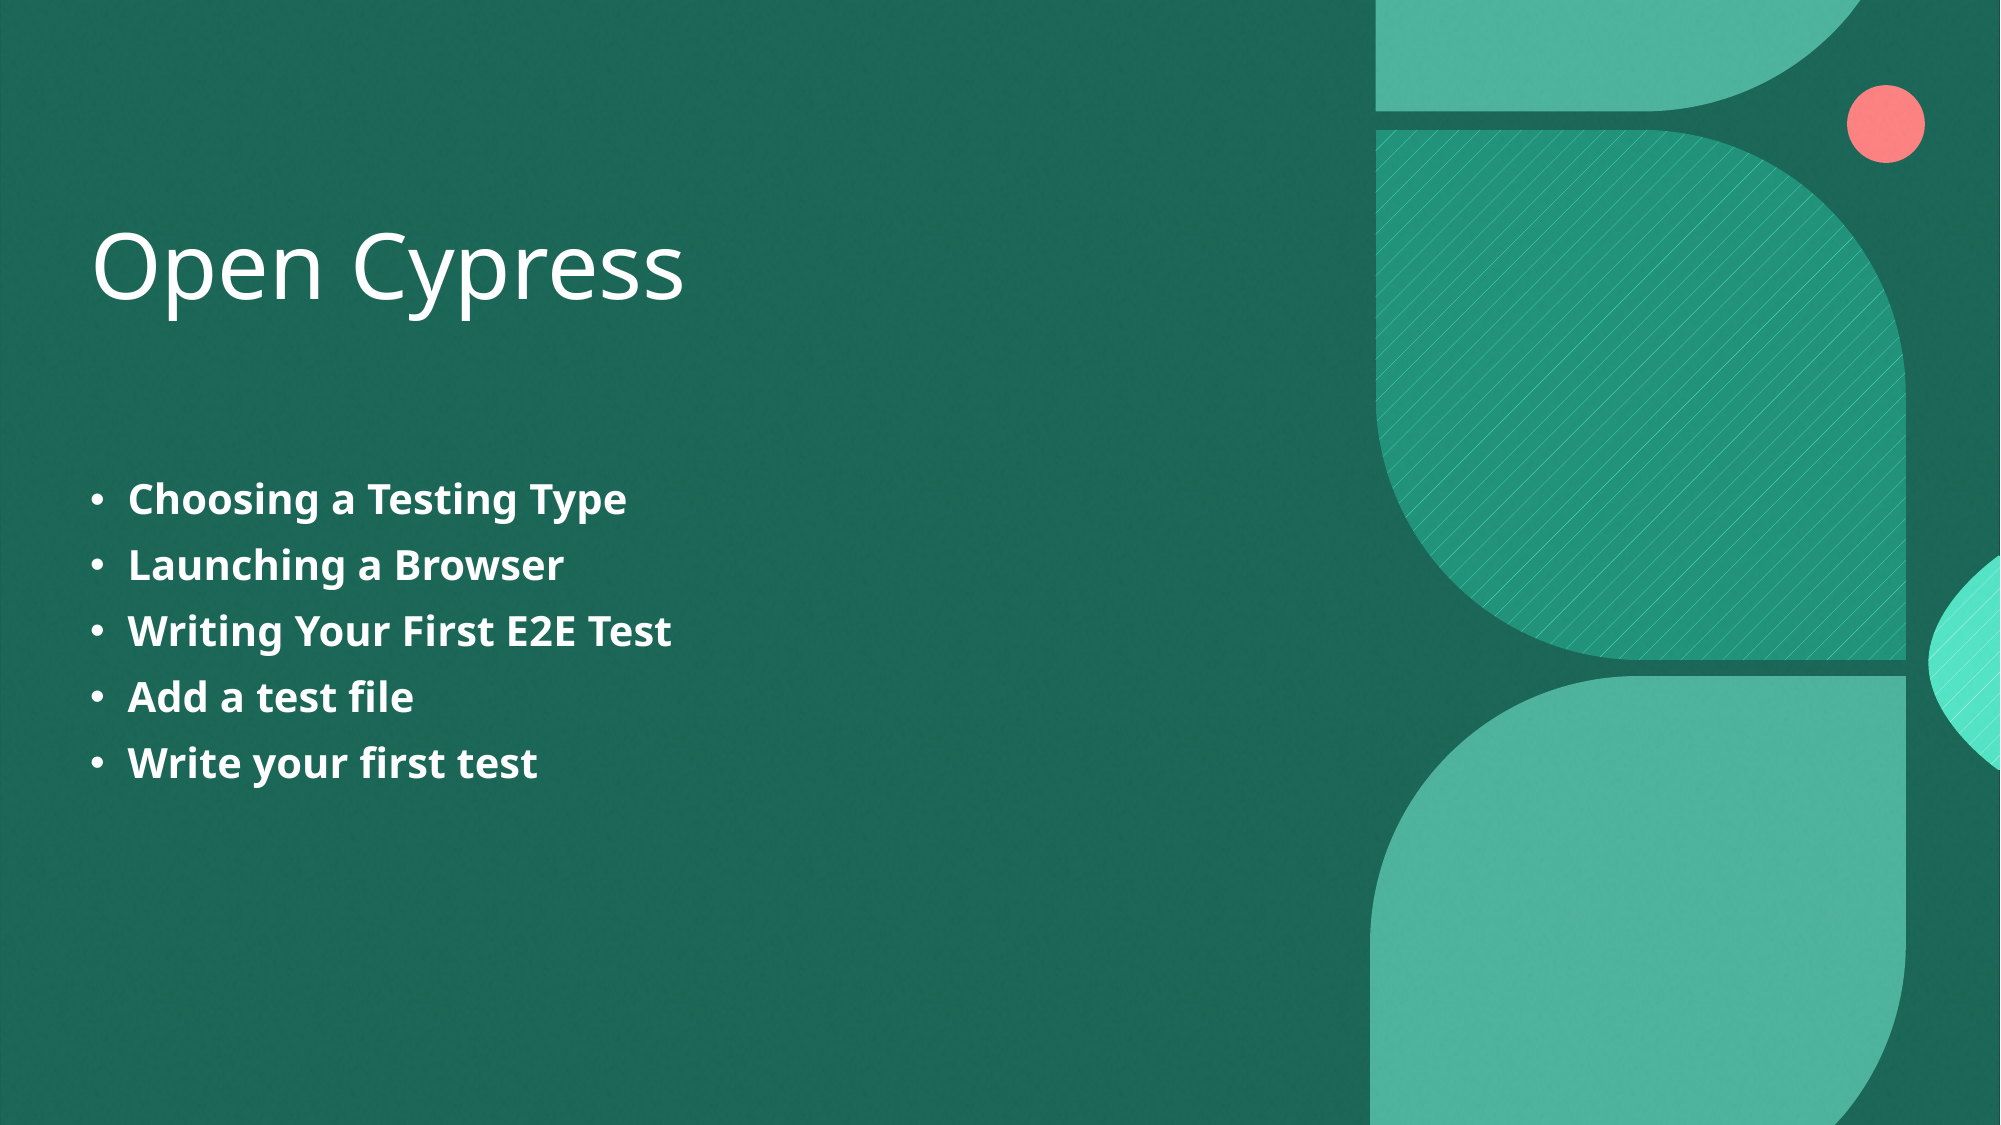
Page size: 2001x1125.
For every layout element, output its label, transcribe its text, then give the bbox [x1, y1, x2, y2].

title Open Cypress [75, 109, 1336, 327]
list Choosing a Testing Type Launching a Browser Writing Your First E2E Test Add a test file Write your first test [75, 471, 1336, 984]
